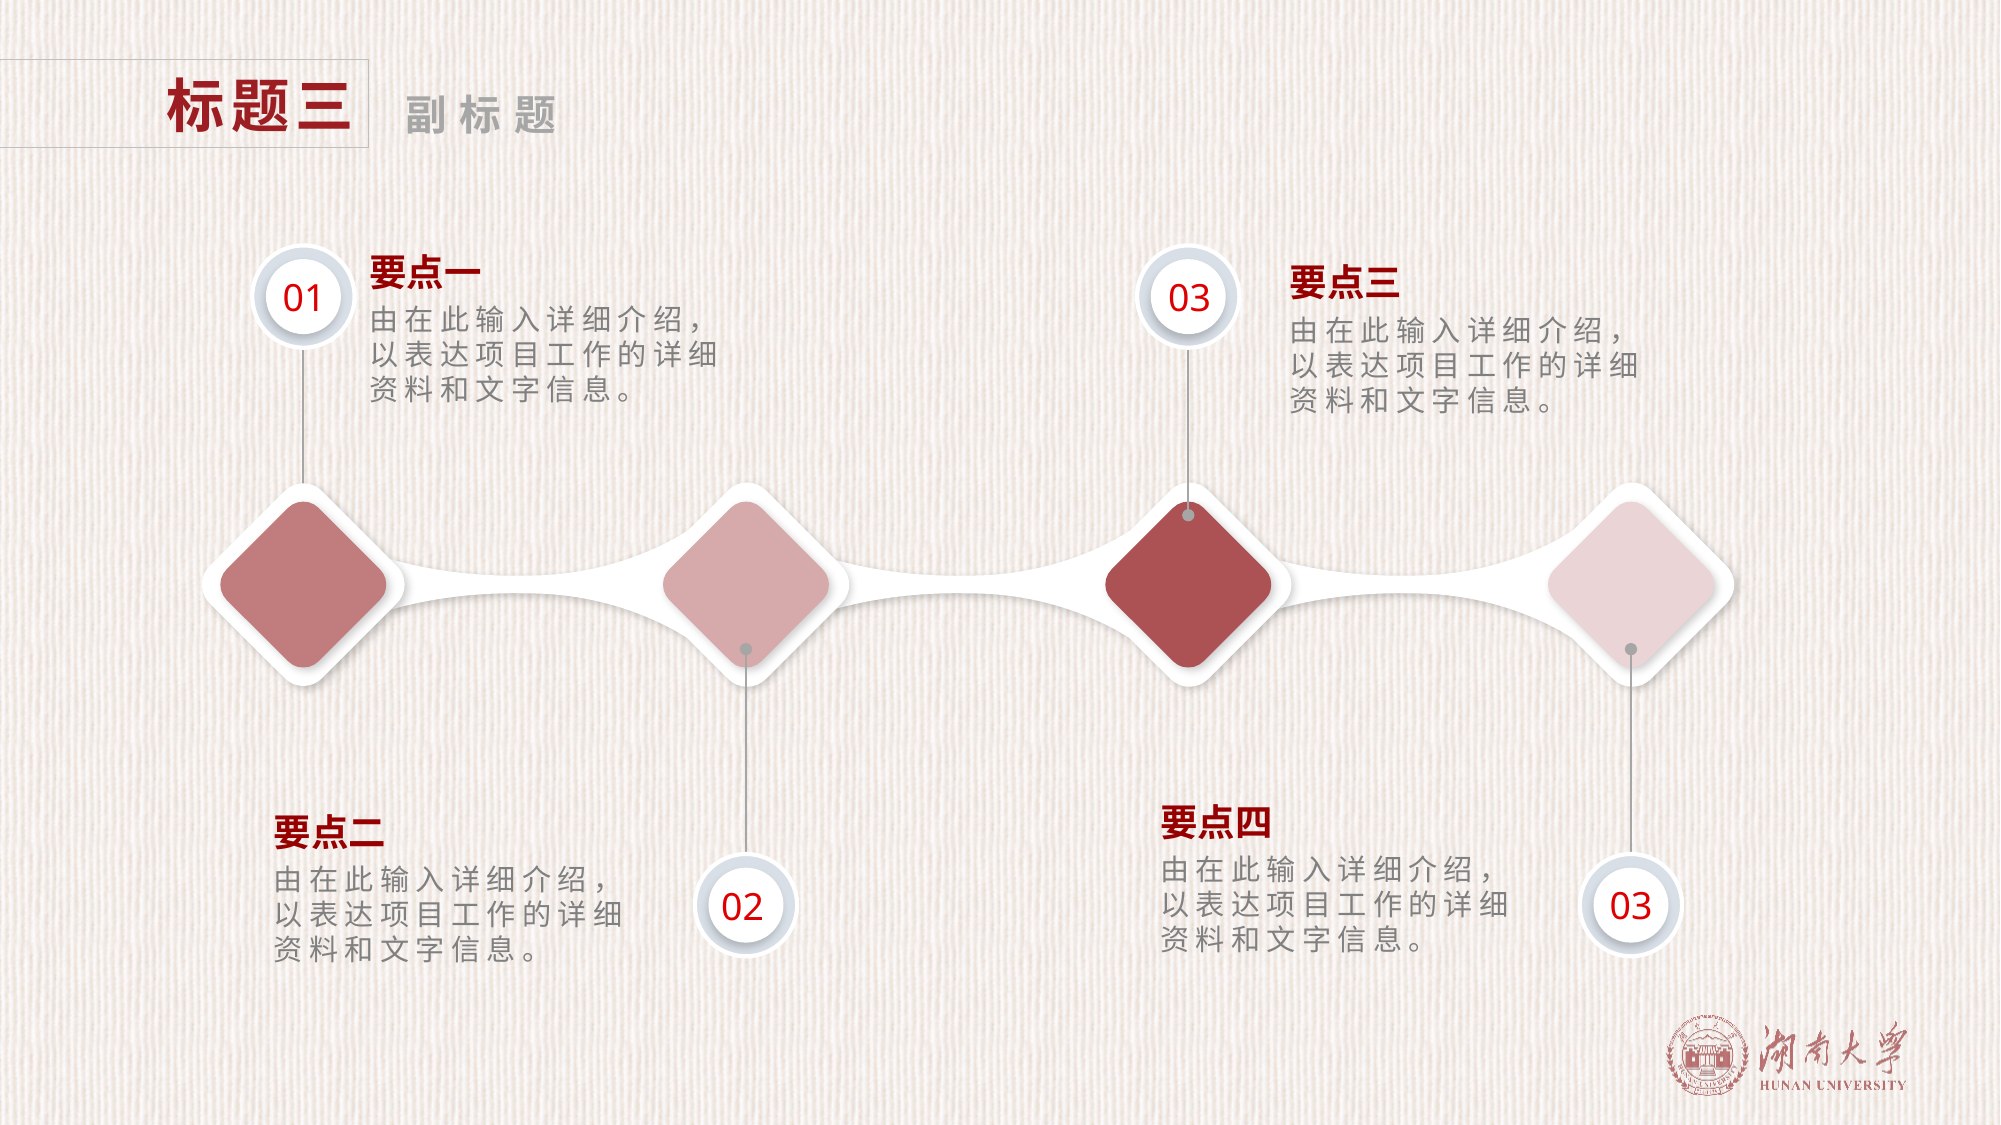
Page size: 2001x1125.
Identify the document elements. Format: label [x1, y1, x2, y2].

text_box [1145, 649, 1683, 981]
text_box [252, 241, 784, 516]
text_box [1548, 516, 1714, 649]
text_box [259, 649, 798, 975]
text_box [845, 516, 1163, 654]
text_box [1105, 516, 1272, 649]
text_box [400, 516, 721, 649]
text_box [1220, 516, 1292, 649]
text_box [220, 516, 387, 649]
text_box [1662, 516, 1735, 649]
text_box [663, 516, 829, 649]
text_box [1137, 245, 1704, 516]
text_box [335, 516, 405, 649]
text_box [777, 508, 850, 649]
text_box [0, 59, 578, 148]
text_box [202, 516, 278, 653]
text_box [1287, 516, 1606, 649]
picture [1666, 1008, 1919, 1104]
